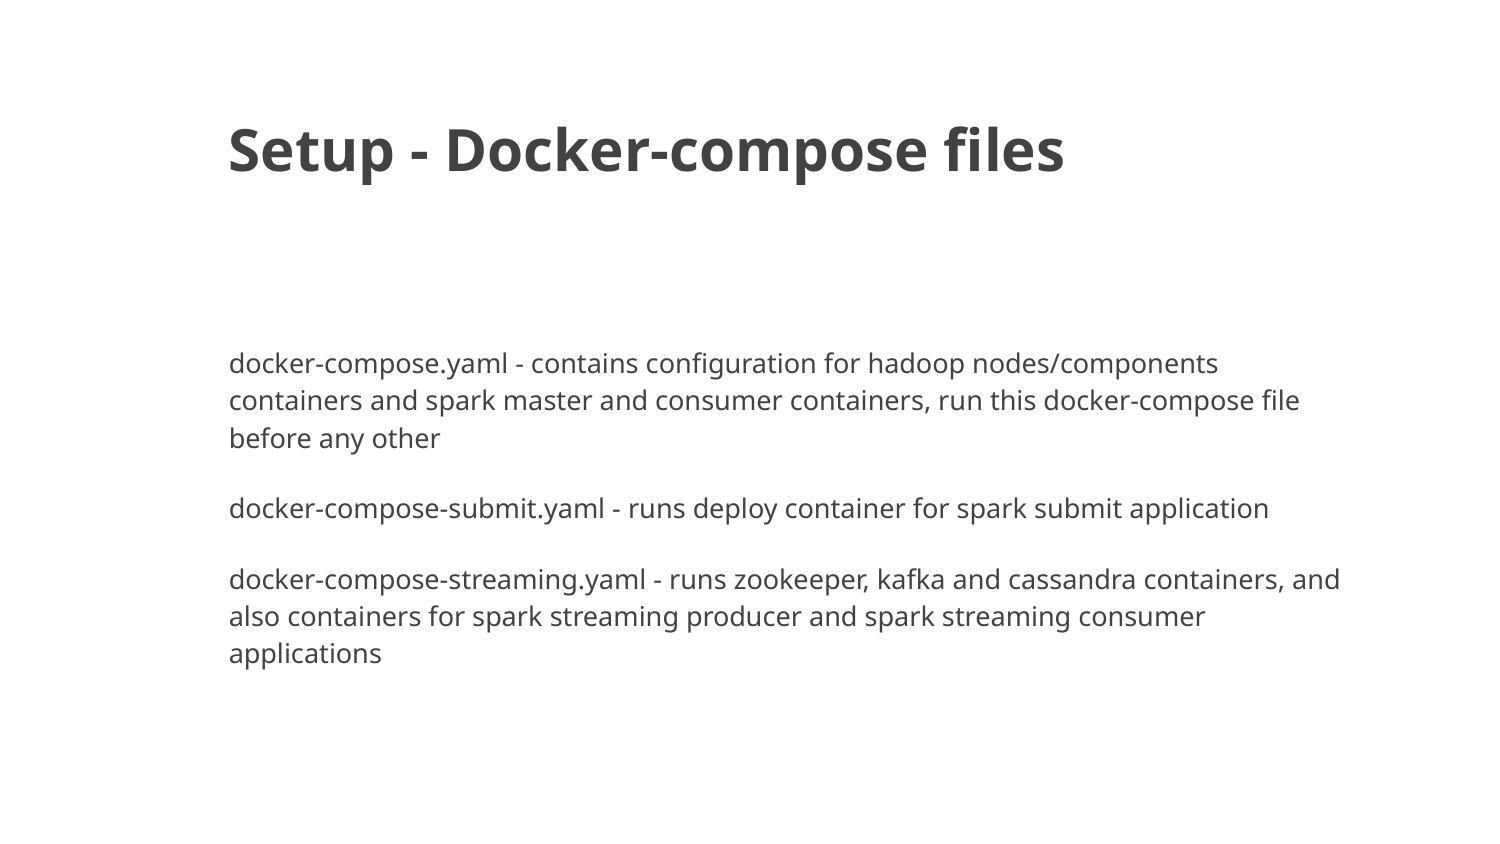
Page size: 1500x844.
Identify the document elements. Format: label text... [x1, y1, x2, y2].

text_box Setup - Docker-compose files [213, 98, 1368, 263]
text_box docker-compose.yaml - contains configuration for hadoop nodes/components containers and spark master and consumer containers, run this docker-compose file before any other docker-compose-submit.yaml - runs deploy container for spark submit application docker-compose-streaming.yaml - runs zookeeper, kafka and cassandra containers, and also containers for spark streaming producer and spark streaming consumer applications [213, 326, 1368, 744]
